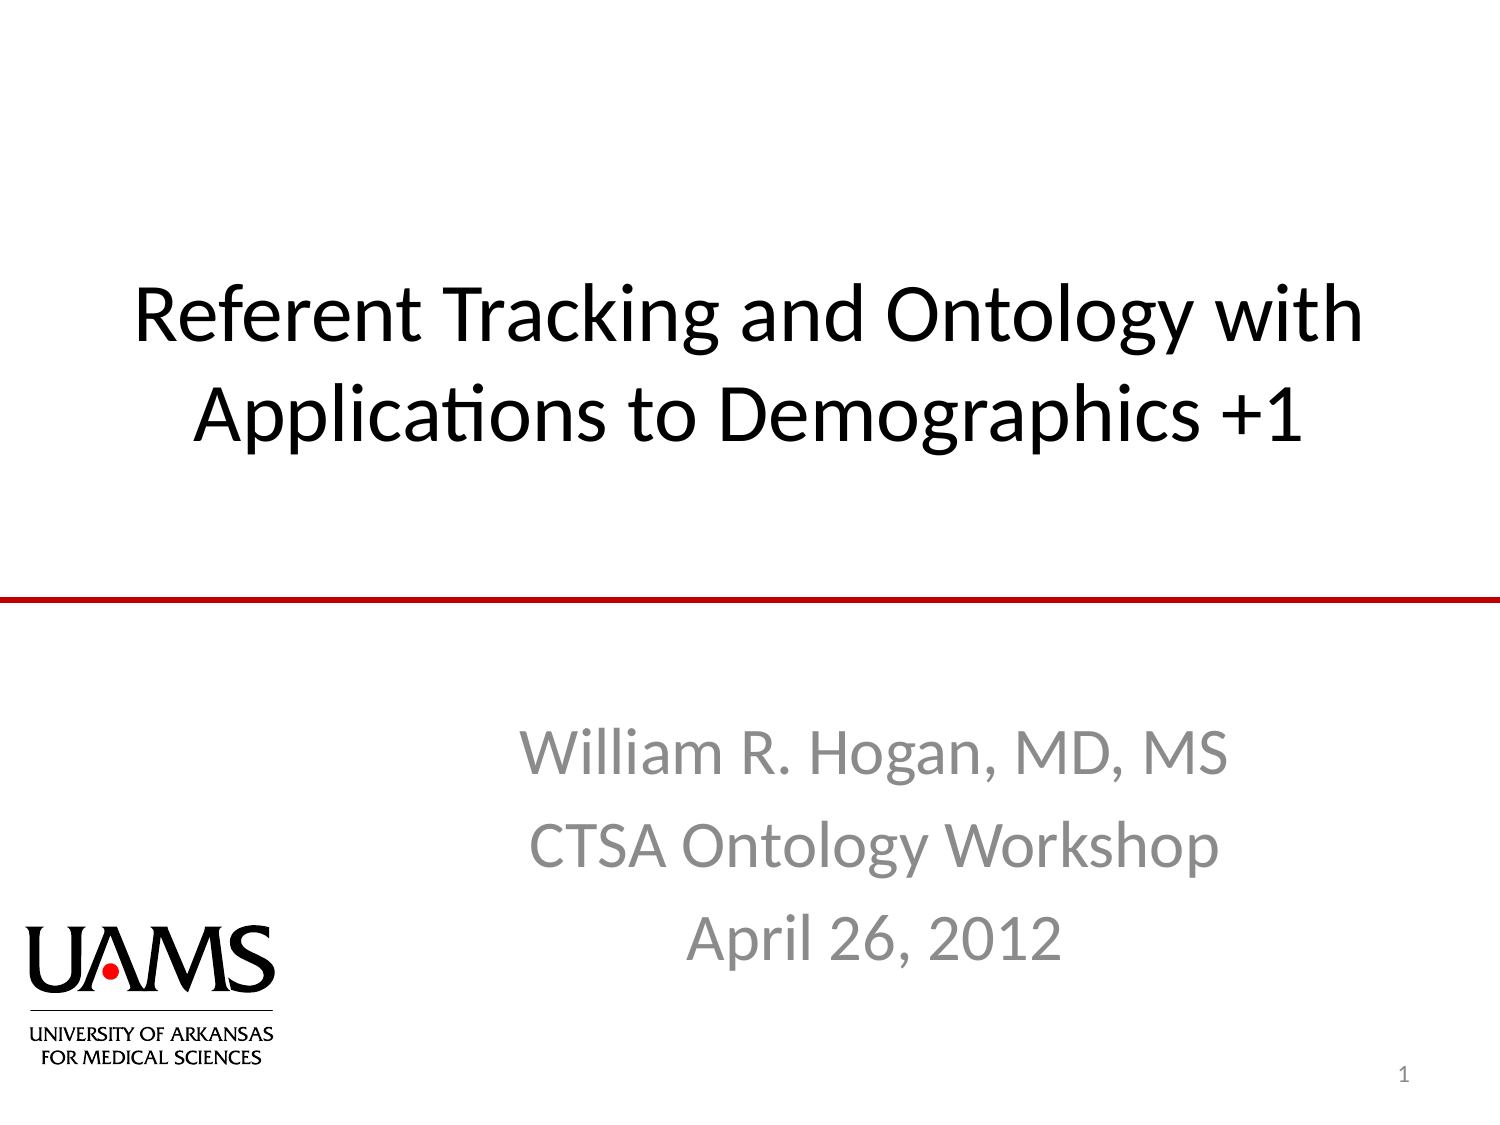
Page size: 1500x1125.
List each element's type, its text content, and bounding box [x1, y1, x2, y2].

slide_number 1 [1074, 1042, 1425, 1103]
title Referent Tracking and Ontology with Applications to Demographics +1 [112, 237, 1388, 479]
subtitle William R. Hogan, MD, MS CTSA Ontology Workshop April 26, 2012 [337, 699, 1413, 1063]
